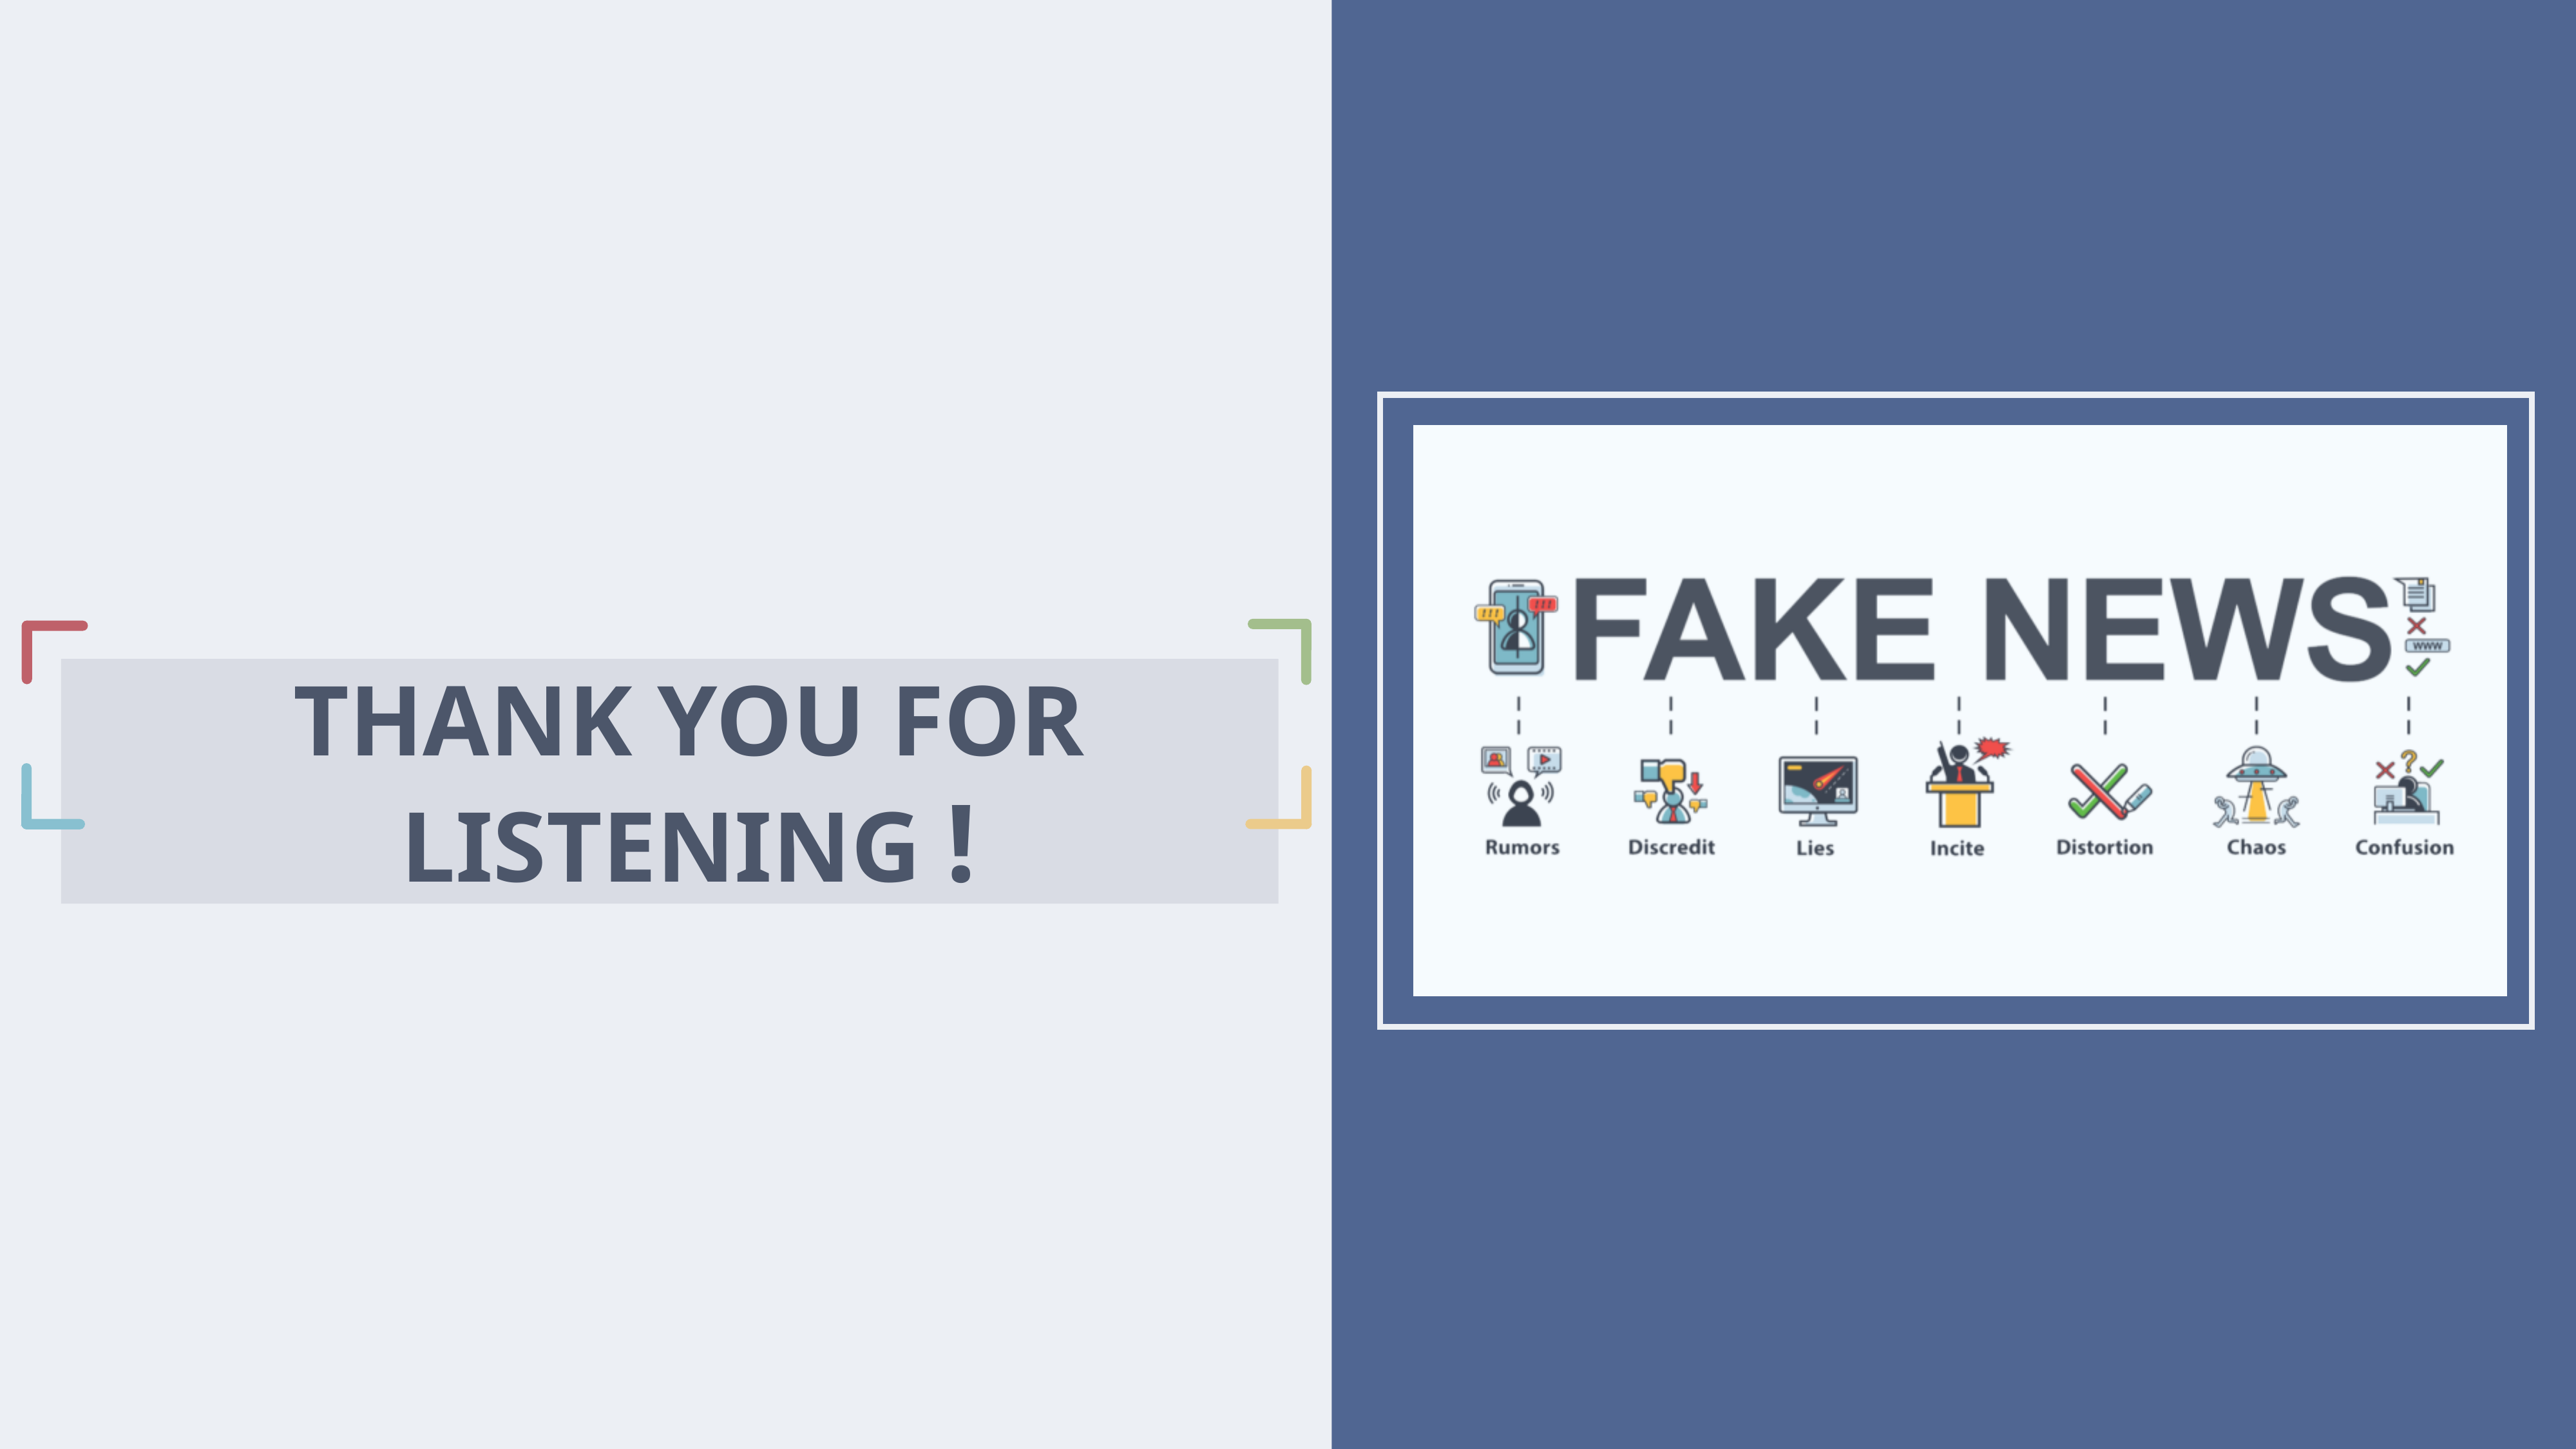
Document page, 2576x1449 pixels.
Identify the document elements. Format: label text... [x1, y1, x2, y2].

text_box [23, 620, 86, 685]
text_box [1247, 764, 1310, 830]
text_box [1331, 0, 2576, 1449]
text_box [1380, 394, 2532, 1027]
picture [1413, 425, 2507, 996]
text_box THANK YOU FOR LISTENING ! [61, 659, 1279, 904]
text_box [22, 764, 84, 829]
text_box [1248, 619, 1311, 685]
